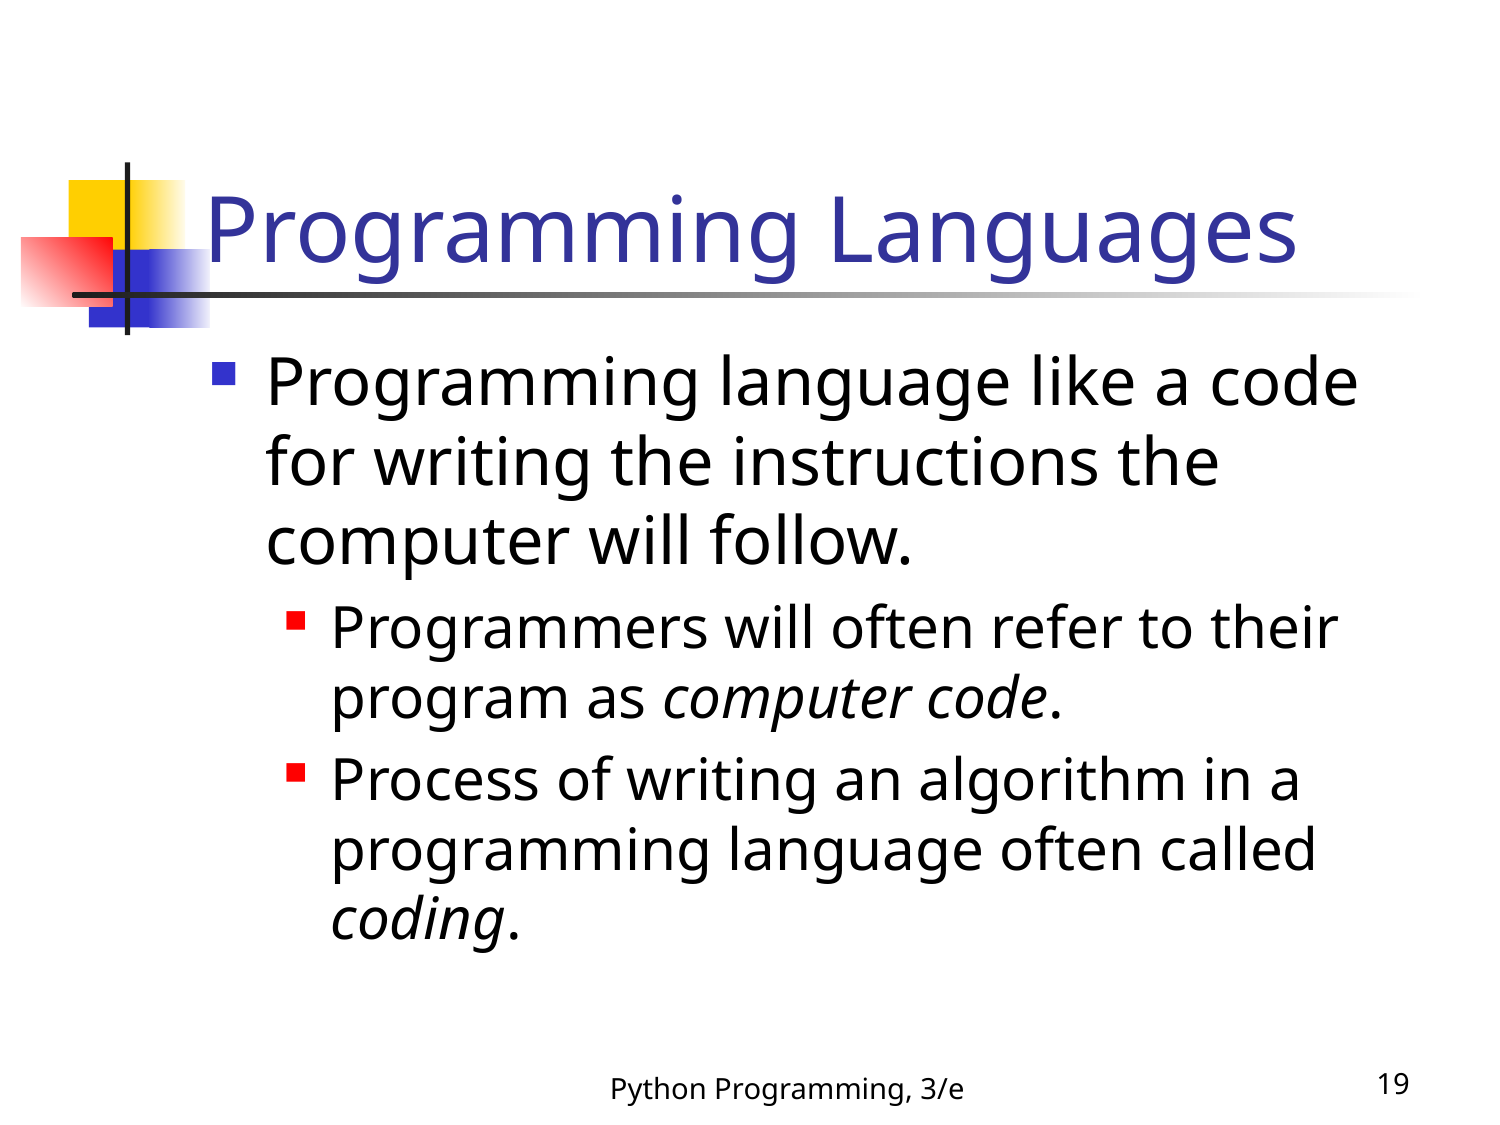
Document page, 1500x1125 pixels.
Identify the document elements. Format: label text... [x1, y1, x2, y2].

slide_number 19 [1112, 1037, 1426, 1113]
footer Python Programming, 3/e [549, 1037, 1026, 1113]
title Programming Languages [188, 101, 1468, 289]
list Programming language like a code for writing the instructions the computer will follow. Programmers will often refer to their program as computer code. Process of writing an algorithm in a programming language often called coding. [193, 331, 1469, 1006]
